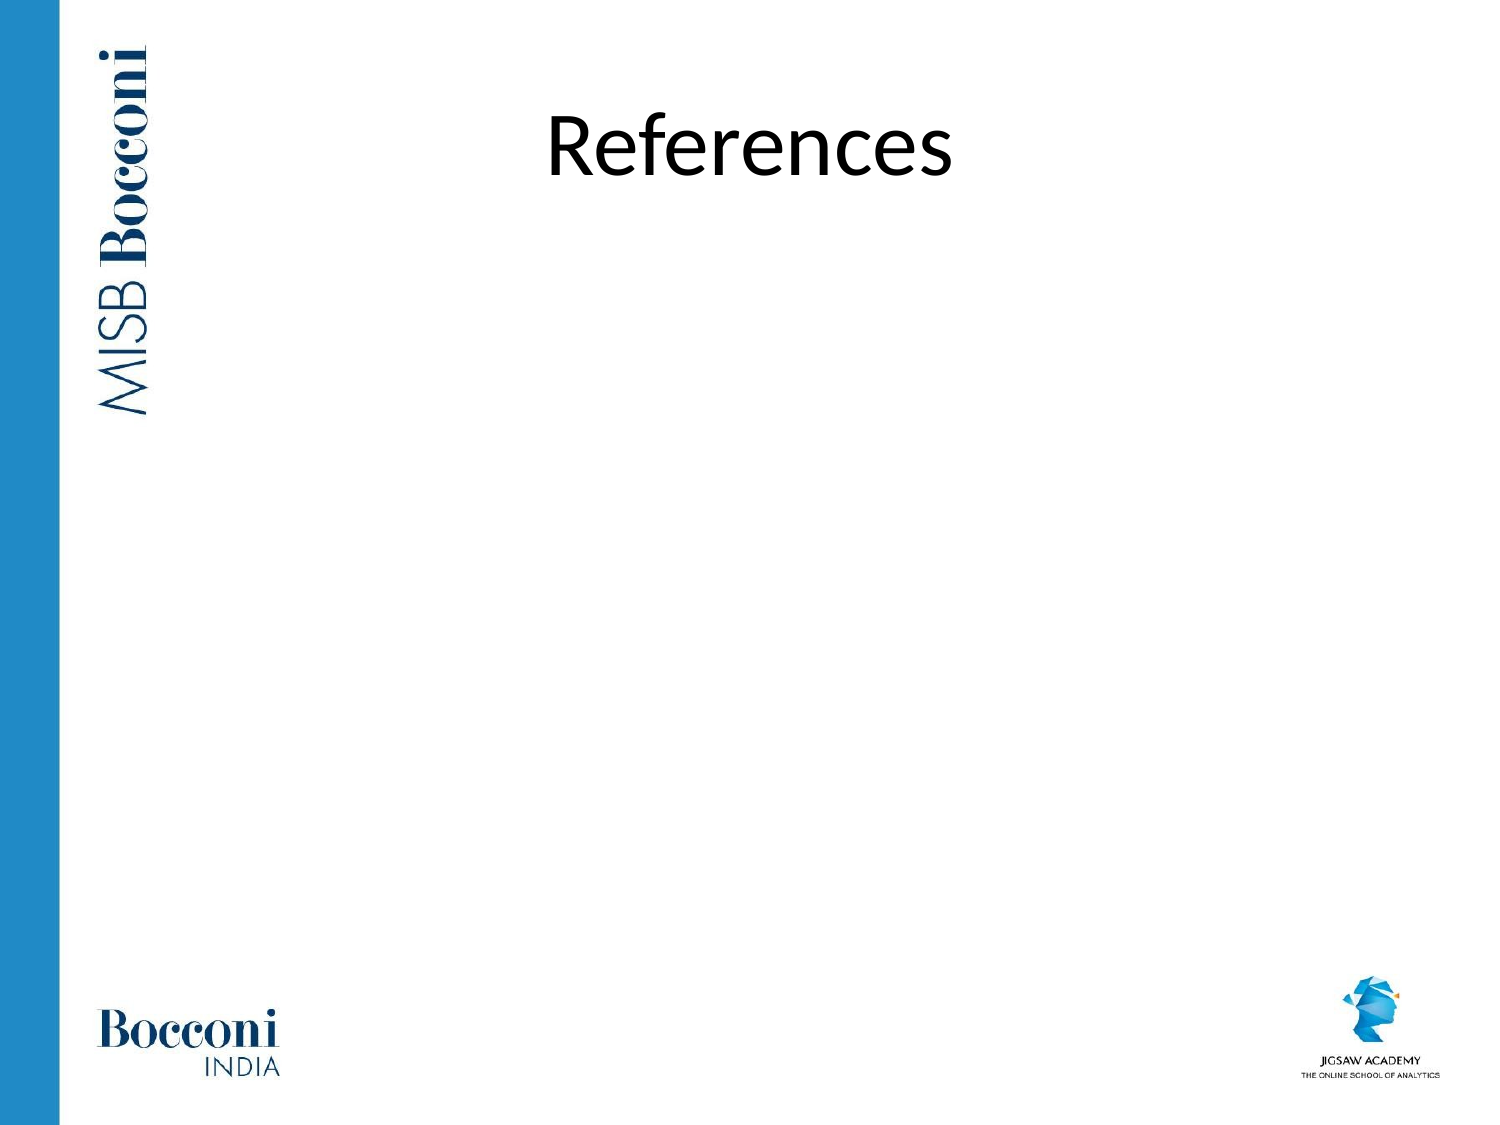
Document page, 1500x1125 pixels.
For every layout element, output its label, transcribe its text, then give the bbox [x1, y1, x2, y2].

slide_number 24 [1074, 1042, 1425, 1103]
picture [0, 0, 1500, 1125]
title References [75, 45, 1425, 233]
